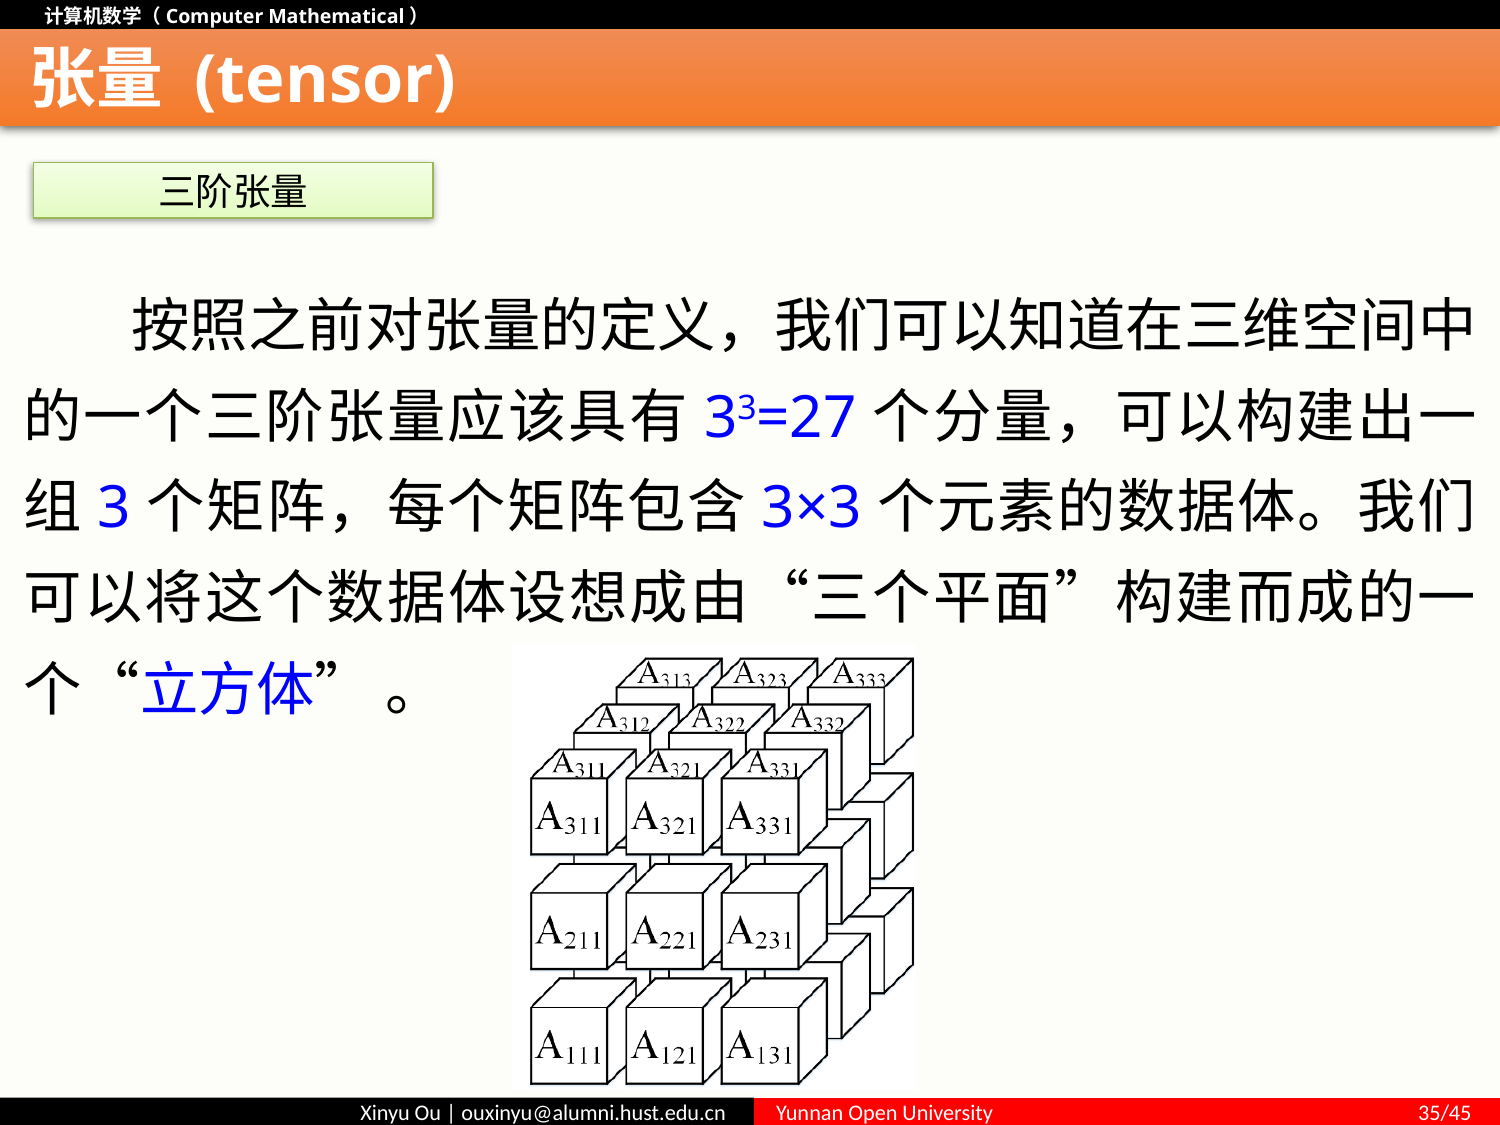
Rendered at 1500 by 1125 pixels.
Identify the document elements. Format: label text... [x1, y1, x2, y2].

title 张量 (tensor) [0, 35, 1500, 117]
text_box 三阶张量 [33, 162, 434, 219]
list 按照之前对张量的定义，我们可以知道在三维空间中的一个三阶张量应该具有33=27个分量，可以构建出一组3个矩阵，每个矩阵包含3×3个元素的数据体。我们可以将这个数据体设想成由“三个平面”构建而成的一个“立方体” 。 [0, 243, 1500, 742]
picture [512, 645, 916, 1090]
